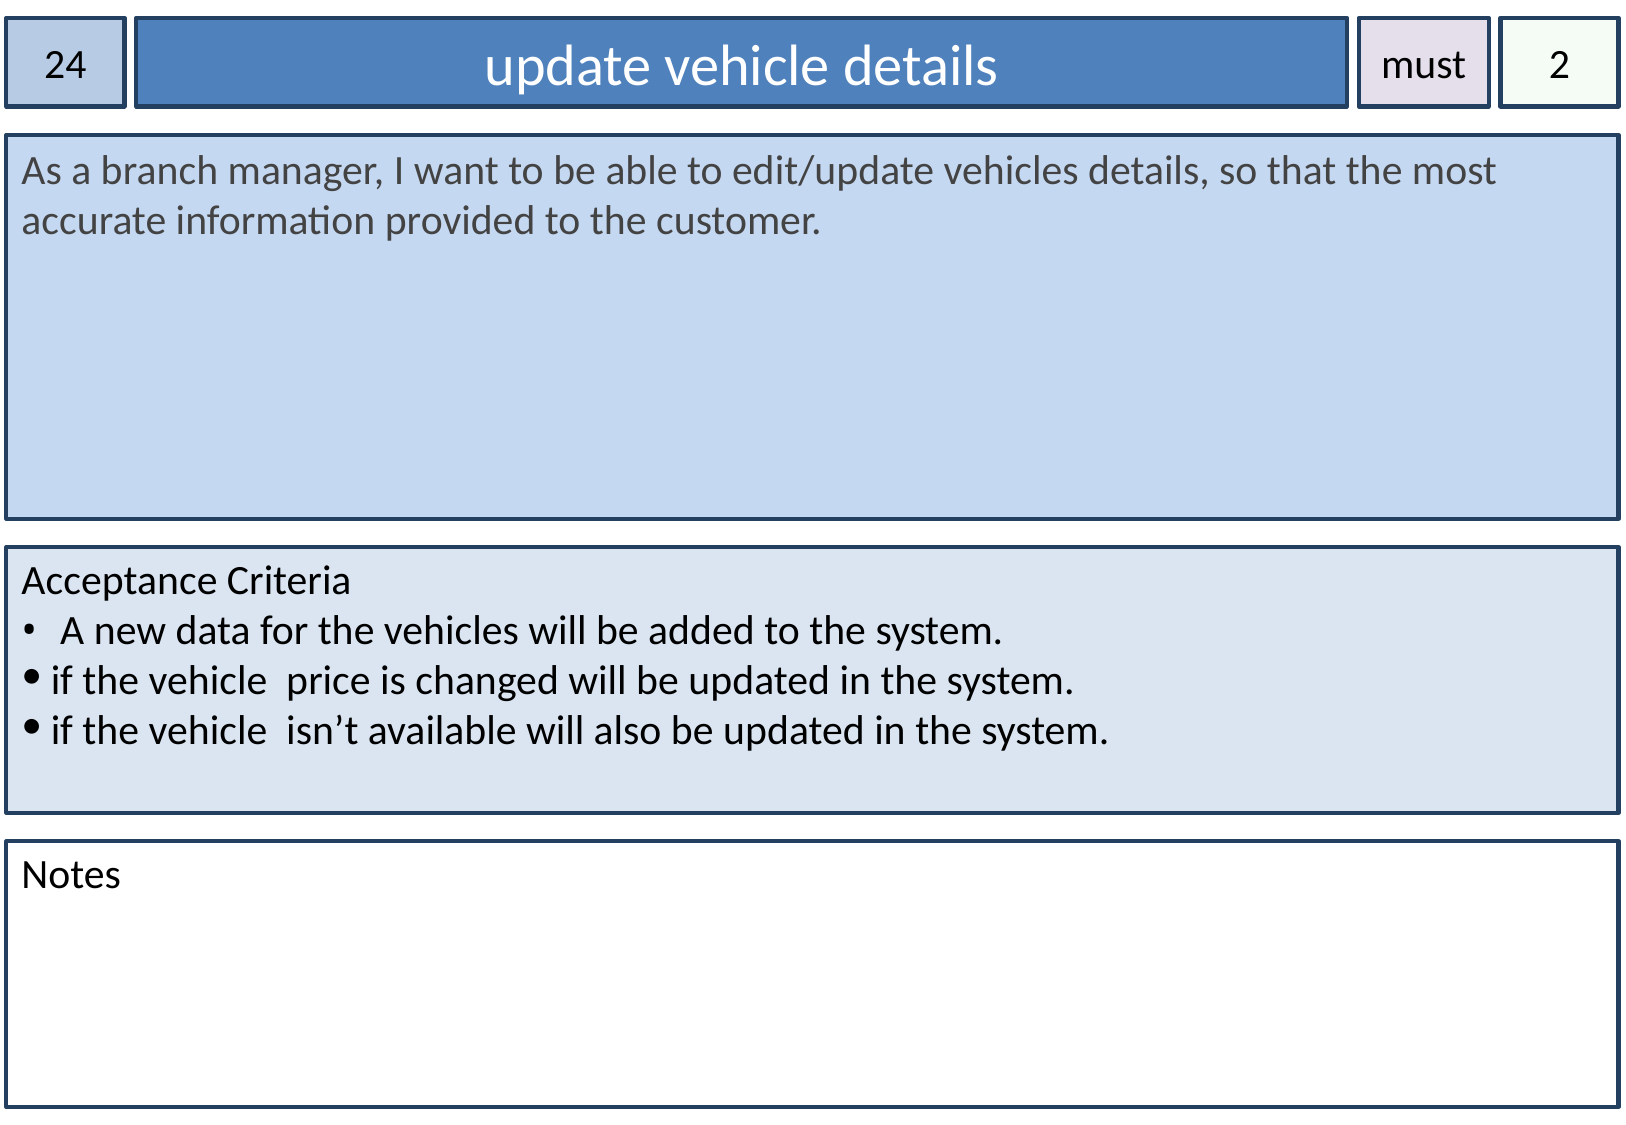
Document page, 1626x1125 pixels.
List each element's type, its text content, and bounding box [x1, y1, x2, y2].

text_box update vehicle details [136, 17, 1347, 107]
text_box Acceptance Criteria A new data for the vehicles will be added to the system. if the vehicle price is changed will be updated in the system. if the vehicle isn’t available will also be updated in the system. [6, 547, 1619, 813]
text_box 24 [6, 17, 125, 107]
text_box As a branch manager, I want to be able to edit/update vehicles details, so that the most accurate information provided to the customer. [6, 134, 1619, 519]
text_box 2 [1500, 17, 1619, 107]
text_box Notes [6, 841, 1619, 1107]
text_box must [1358, 17, 1489, 107]
